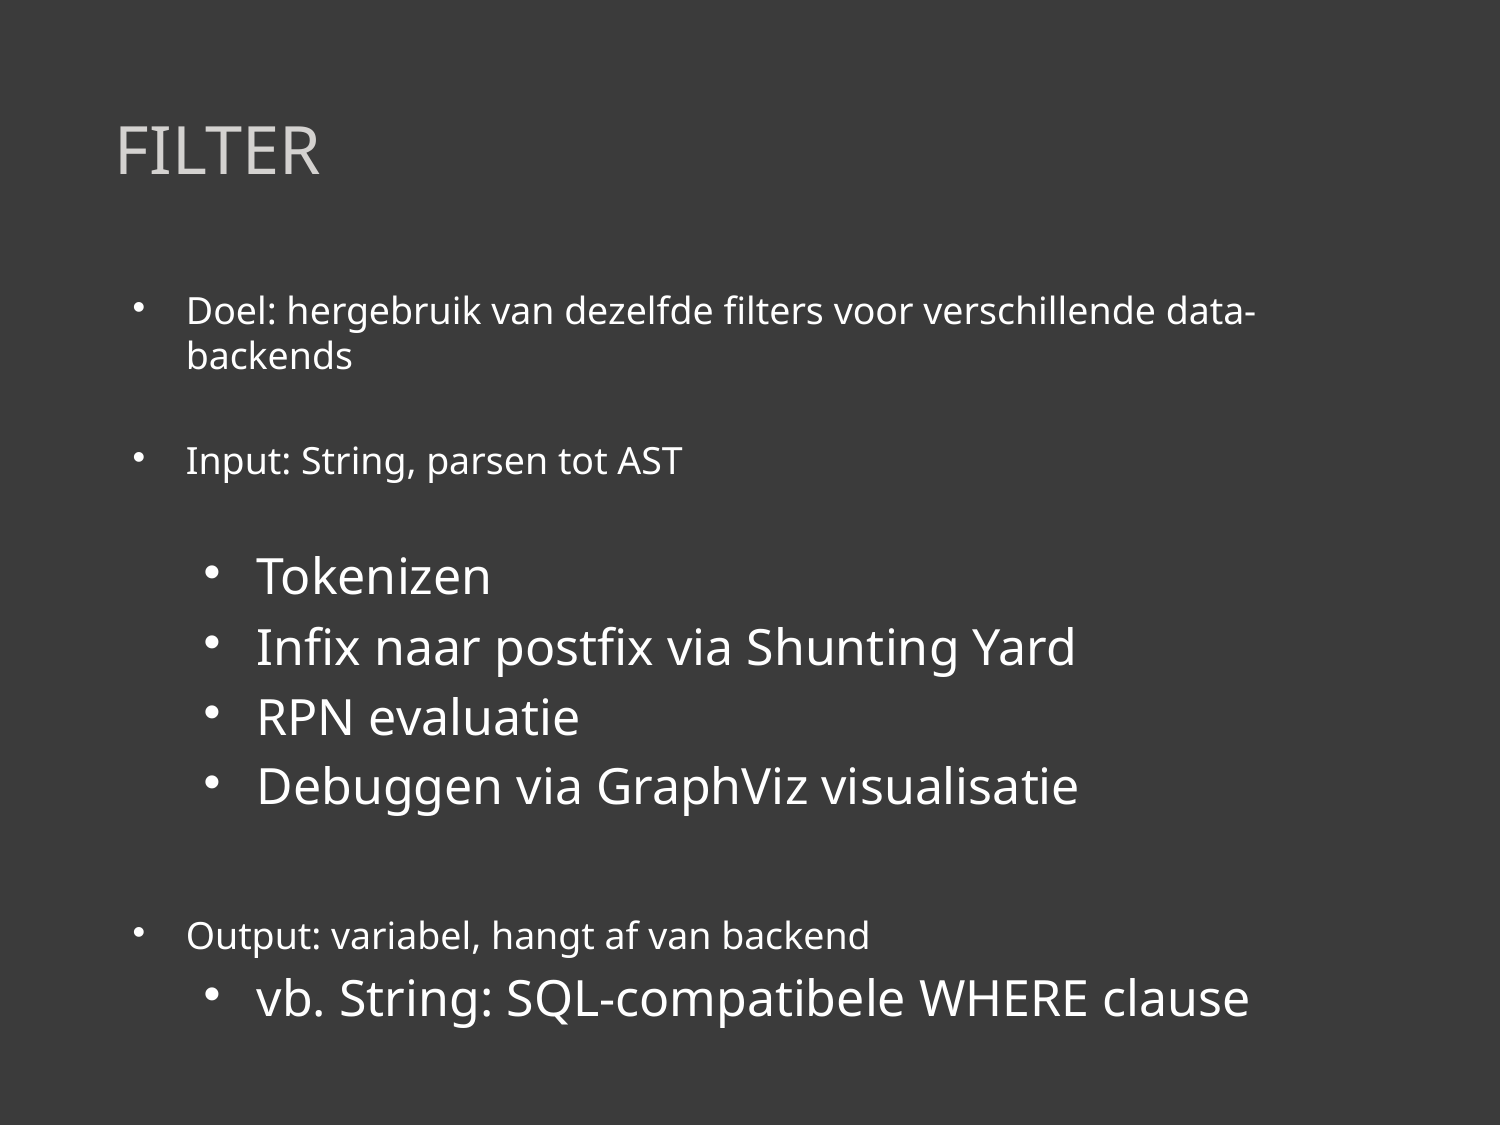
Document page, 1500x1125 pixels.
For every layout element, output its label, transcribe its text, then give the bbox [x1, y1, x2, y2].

list Doel: hergebruik van dezelfde filters voor verschillende data-backends Input: String, parsen tot AST Tokenizen Infix naar postfix via Shunting Yard RPN evaluatie Debuggen via GraphViz visualisatie Output: variabel, hangt af van backend vb. String: SQL-compatibele WHERE clause [99, 287, 1376, 426]
title Filter [99, 24, 1377, 188]
